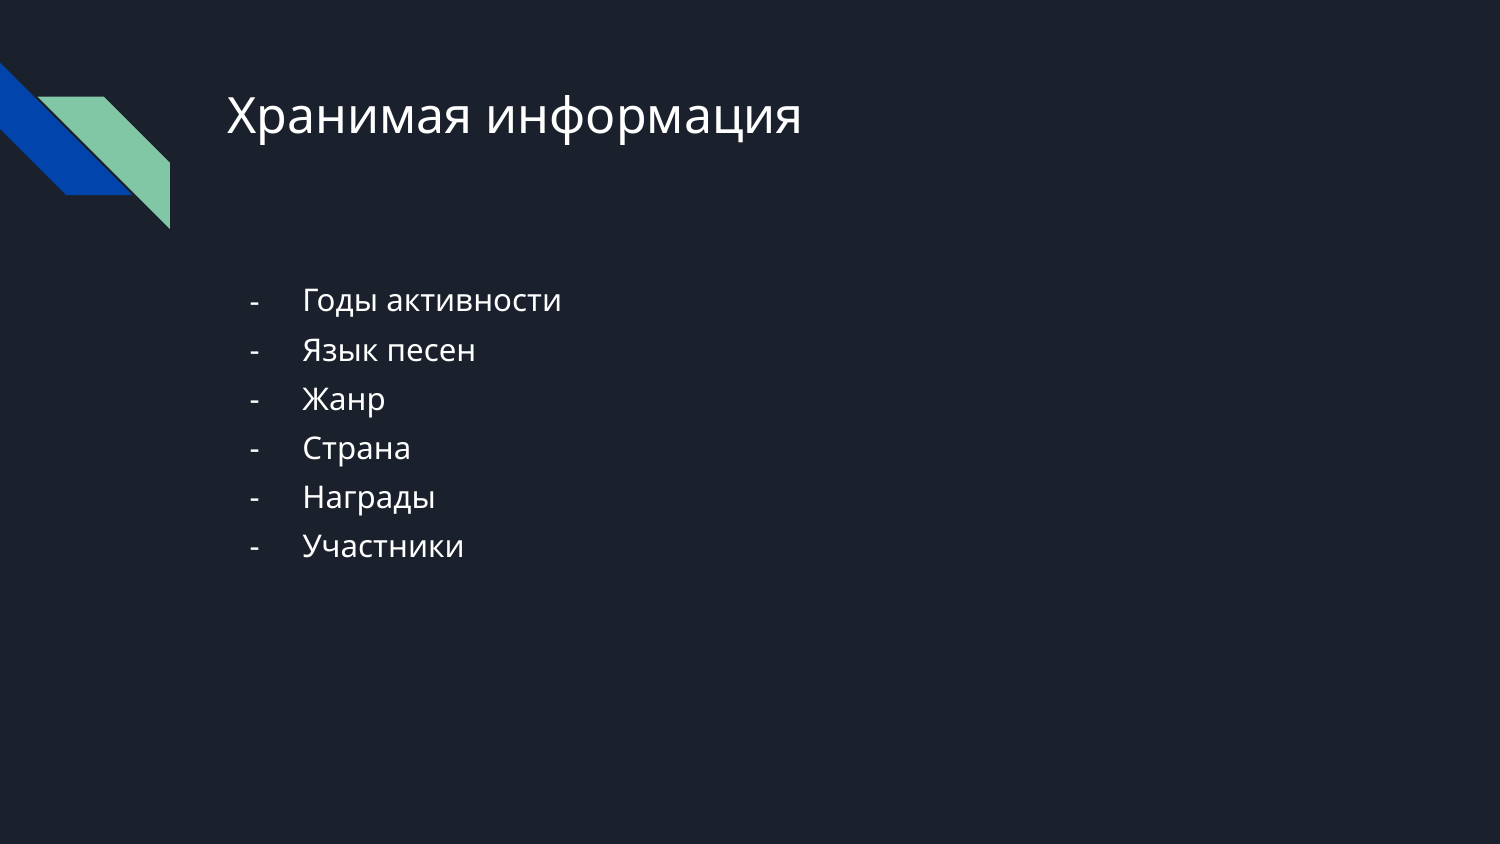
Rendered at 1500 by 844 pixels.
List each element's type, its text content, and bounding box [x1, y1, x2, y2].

text_box Годы активности Язык песен Жанр Страна Награды Участники [212, 257, 1368, 708]
text_box Хранимая информация [212, 64, 1368, 215]
